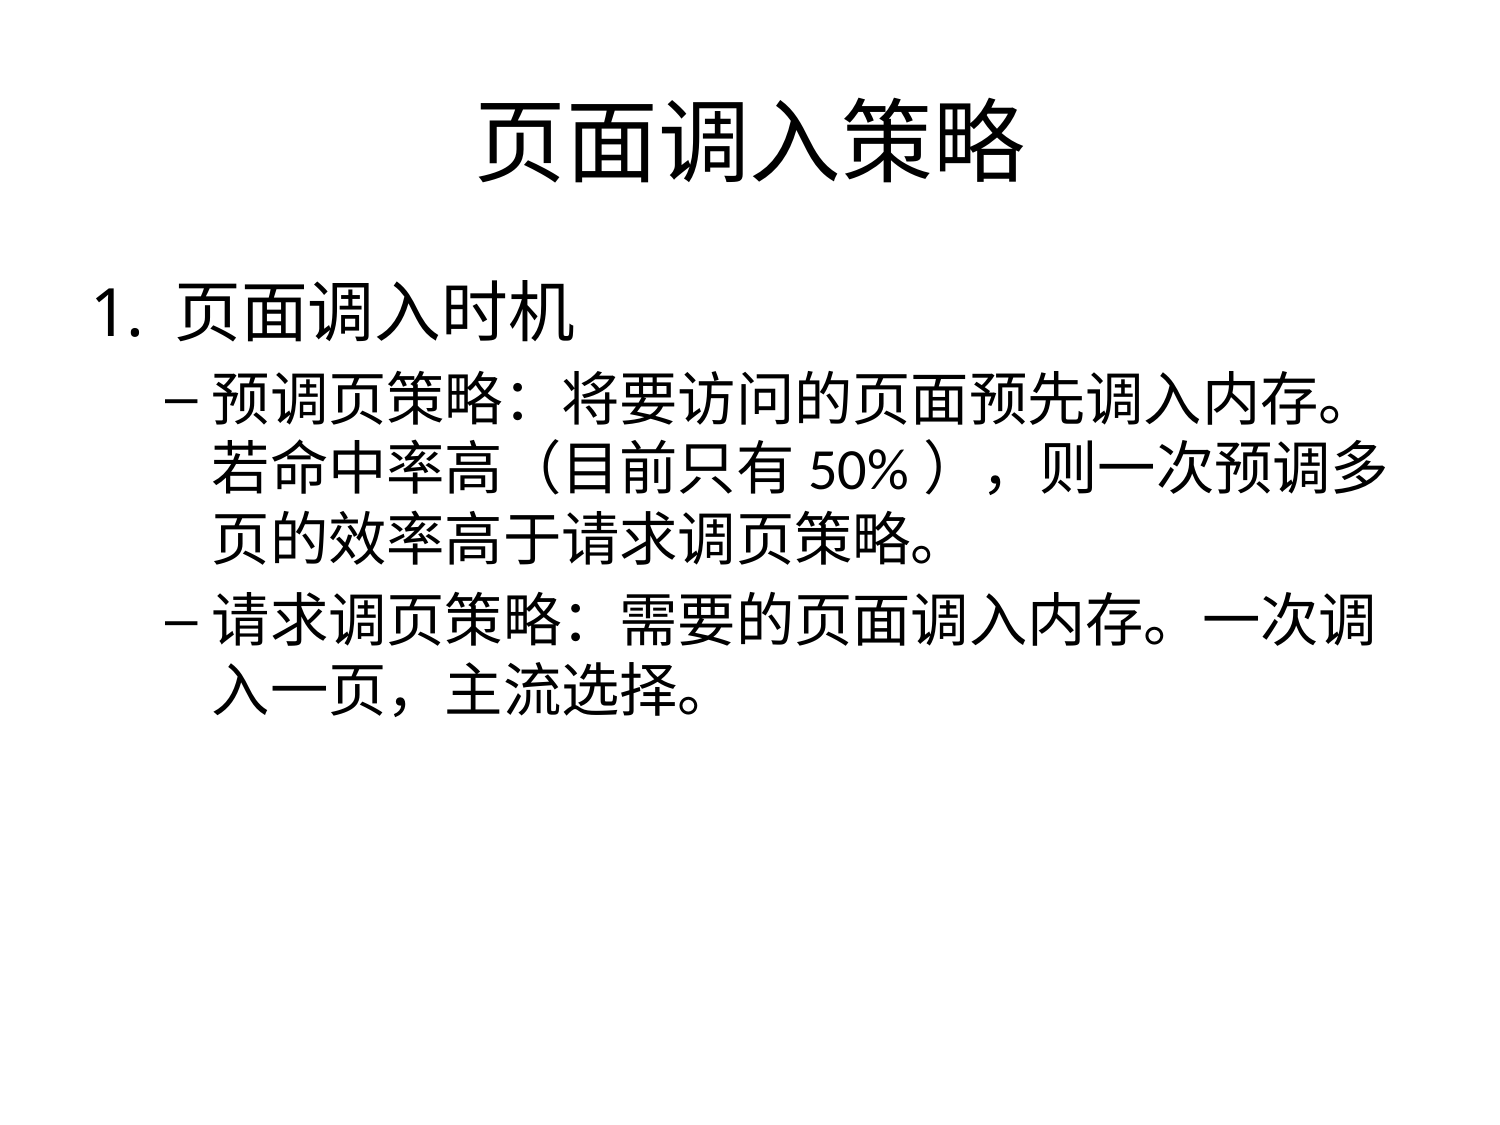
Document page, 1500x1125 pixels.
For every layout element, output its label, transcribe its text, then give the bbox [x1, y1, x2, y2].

list 页面调入时机 预调页策略：将要访问的页面预先调入内存。若命中率高（目前只有50%），则一次预调多页的效率高于请求调页策略。 请求调页策略：需要的页面调入内存。一次调入一页，主流选择。 [75, 262, 1425, 1005]
title 页面调入策略 [75, 45, 1425, 233]
